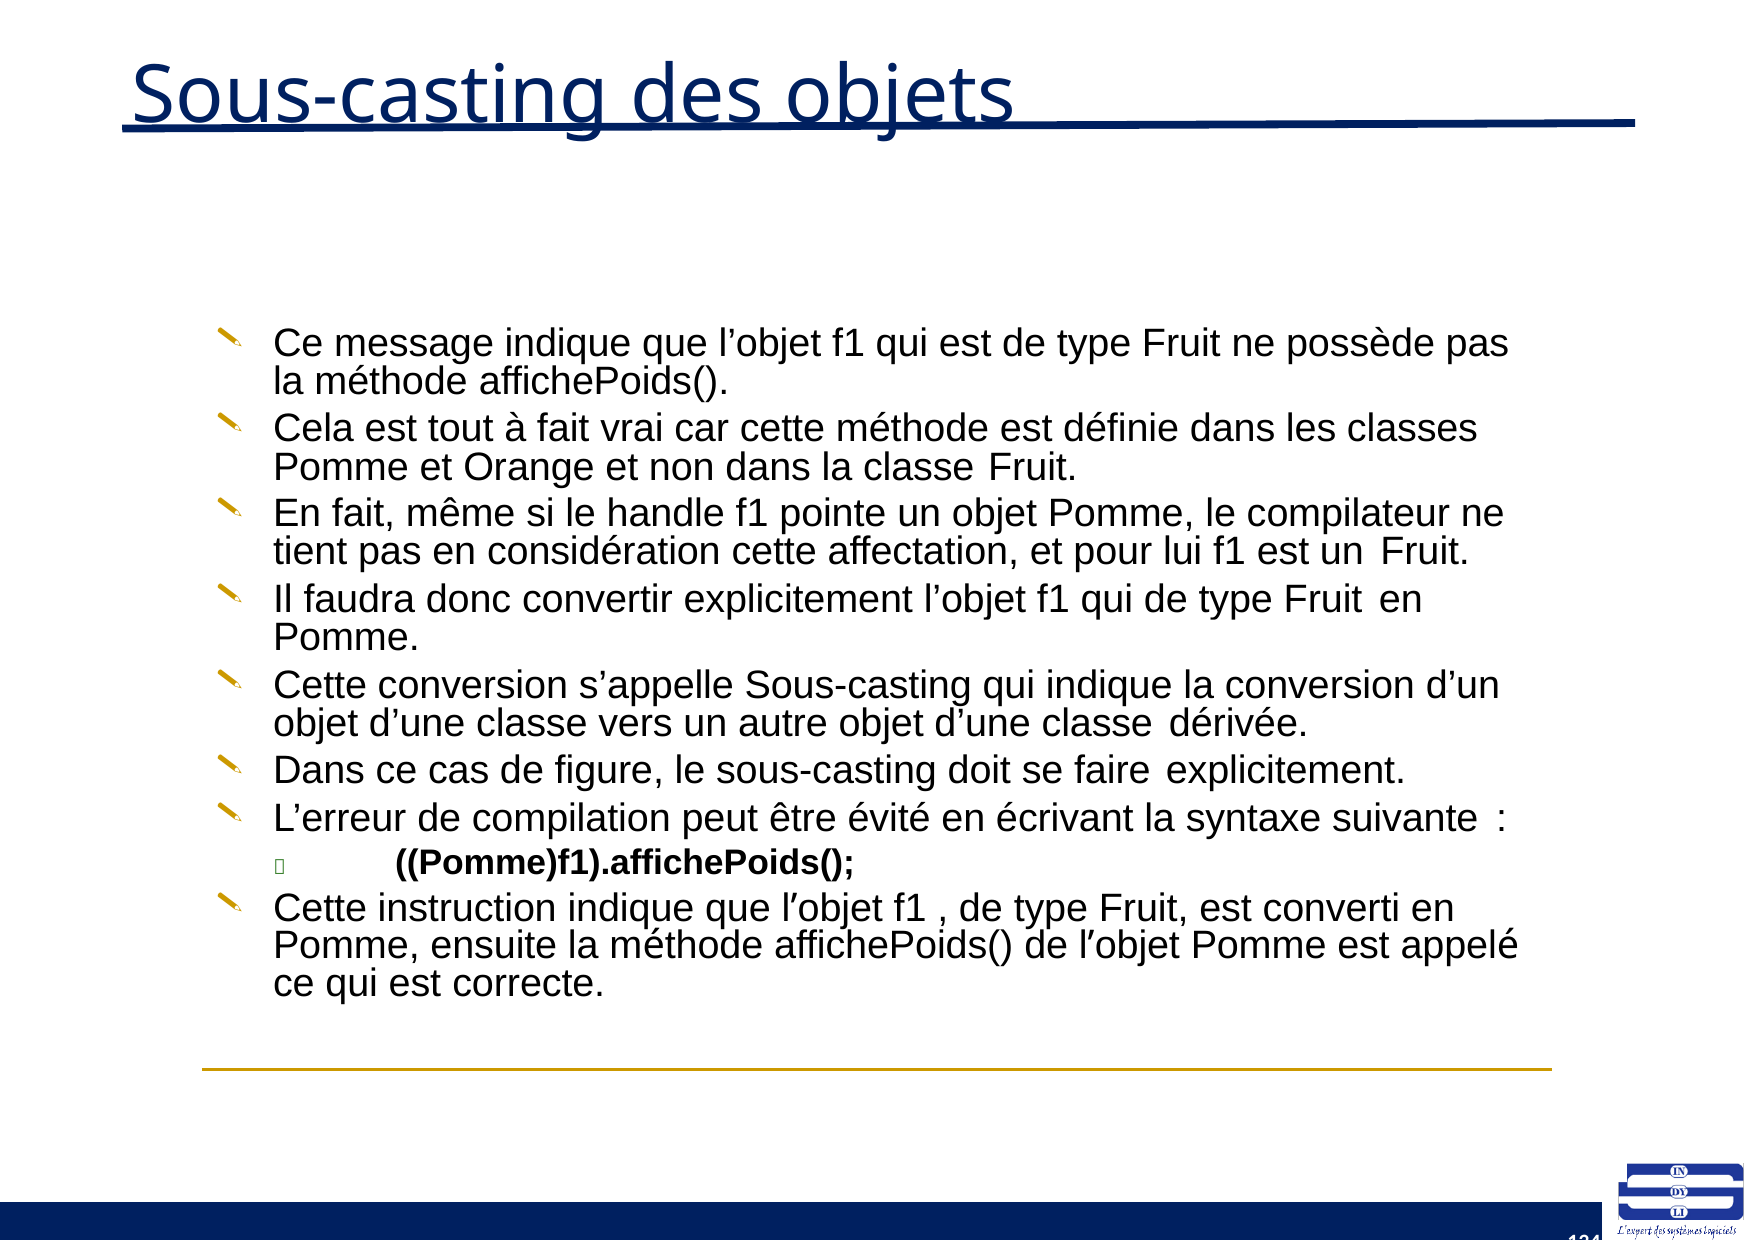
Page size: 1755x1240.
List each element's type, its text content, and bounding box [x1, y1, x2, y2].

picture [1610, 1163, 1755, 1240]
slide_number 134 [1206, 1183, 1601, 1240]
text_box Ce message indique que l’objet f1 qui est de type Fruit ne possède pas la méthode affichePoids(). Cela est tout à fait vrai car cette méthode est définie dans les classes Pomme et Orange et non dans la classe Fruit. En fait, même si le handle f1 pointe un objet Pomme, le compilateur ne tient pas en considération cette affectation, et pour lui f1 est un Fruit. Il faudra donc convertir explicitement l’objet f1 qui de type Fruit en [214, 326, 1525, 611]
title Sous-casting des objets [129, 0, 1643, 195]
text_box Pomme. Cette conversion s’appelle Sous-casting qui indique la conversion d’un objet d’une classe vers un autre objet d’une classe dérivée. Dans ce cas de figure, le sous-casting doit se faire explicitement. L’erreur de compilation peut être évité en écrivant la syntaxe suivante :  ((Pomme)f1).affichePoids(); Cette instruction indique que l’objet f1 , de type Fruit, est converti en Pomme, ensuite la méthode affichePoids() de l’objet Pomme est appelé ce qui est correcte. [214, 611, 1532, 1004]
text_box [126, 619, 1627, 1183]
